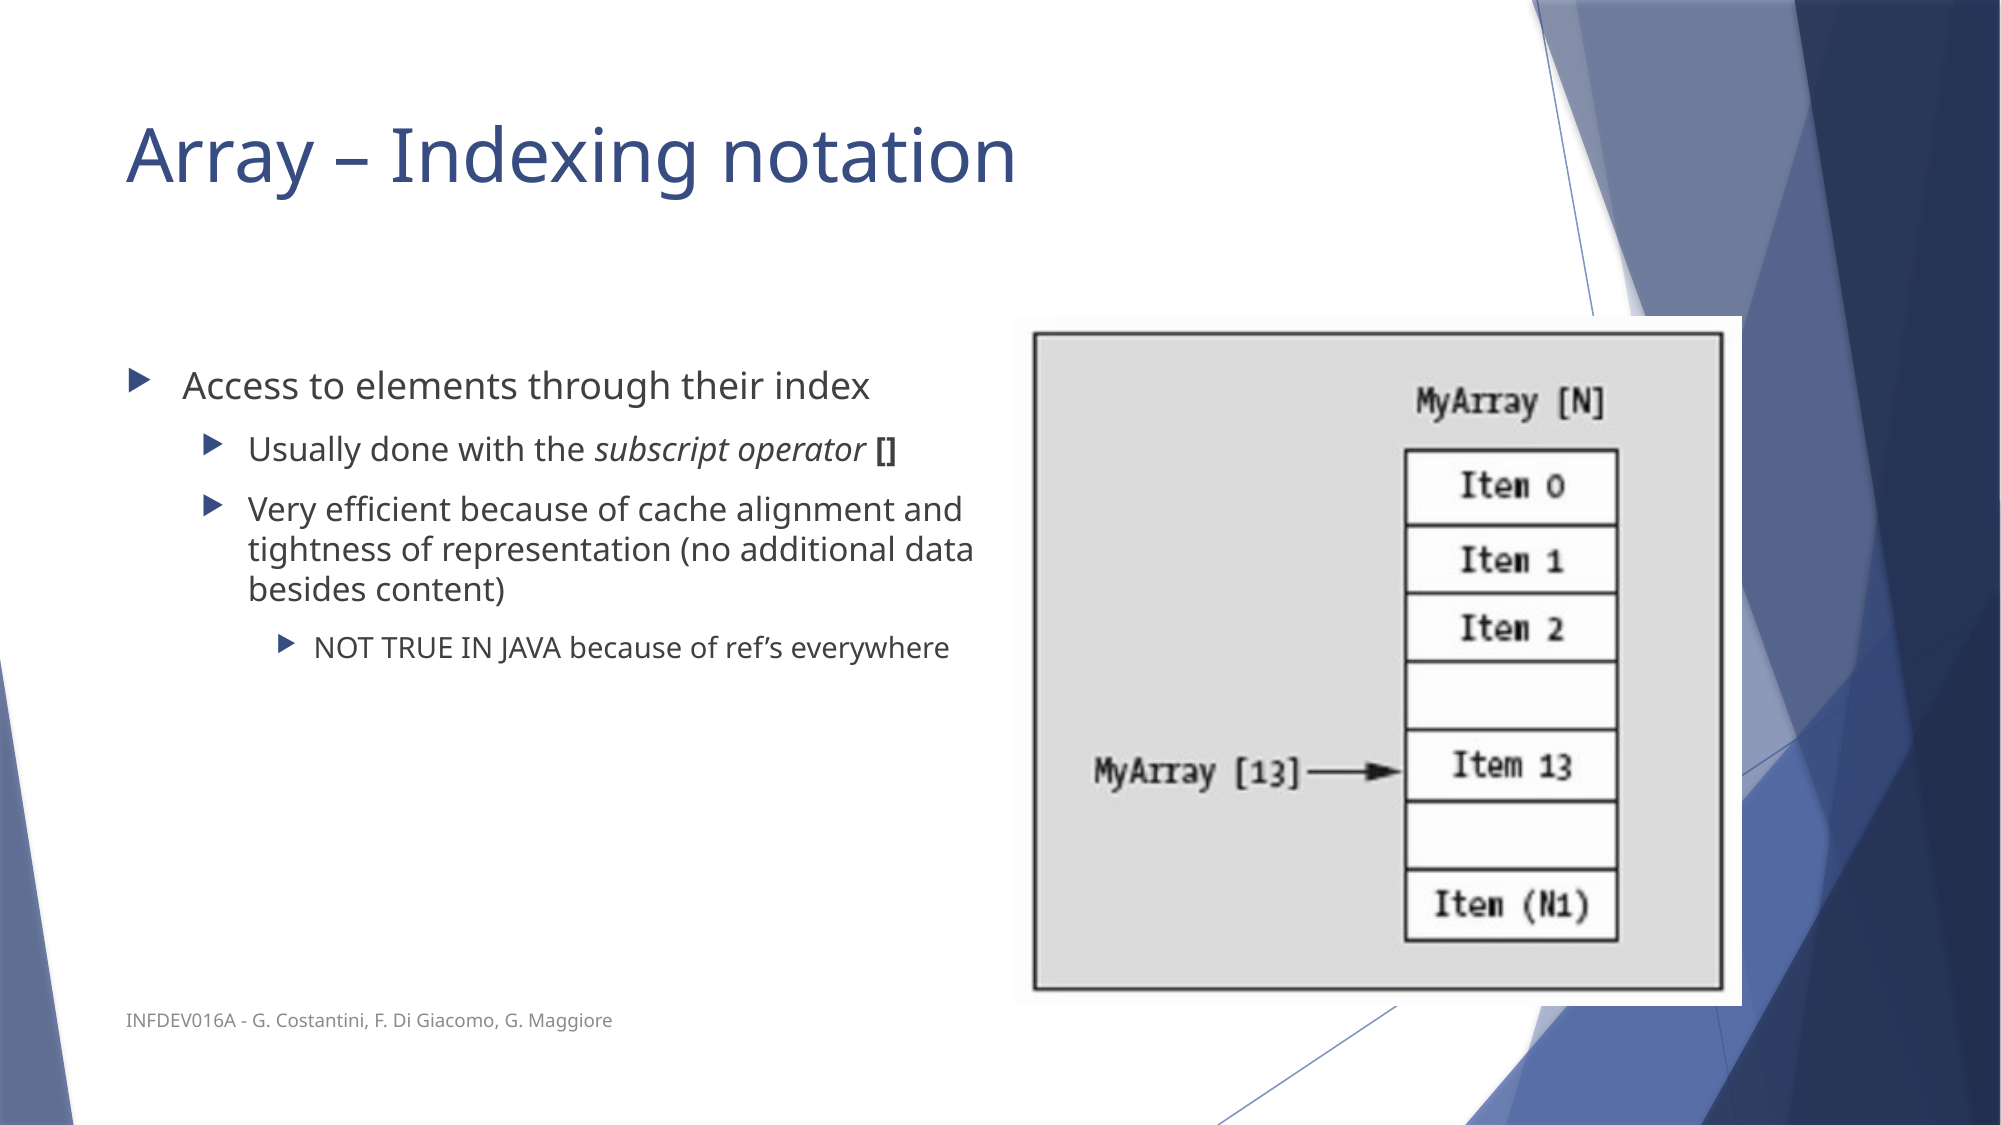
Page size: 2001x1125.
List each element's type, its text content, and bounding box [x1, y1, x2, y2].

title Array – Indexing notation [111, 99, 1522, 317]
picture [1013, 316, 1743, 1007]
list Access to elements through their index Usually done with the subscript operator [] Very efficient because of cache alignment and tightness of representation (no additional data besides content) NOT TRUE IN JAVA because of ref’s everywhere [111, 354, 994, 991]
footer INFDEV016A - G. Costantini, F. Di Giacomo, G. Maggiore [111, 991, 1145, 1051]
